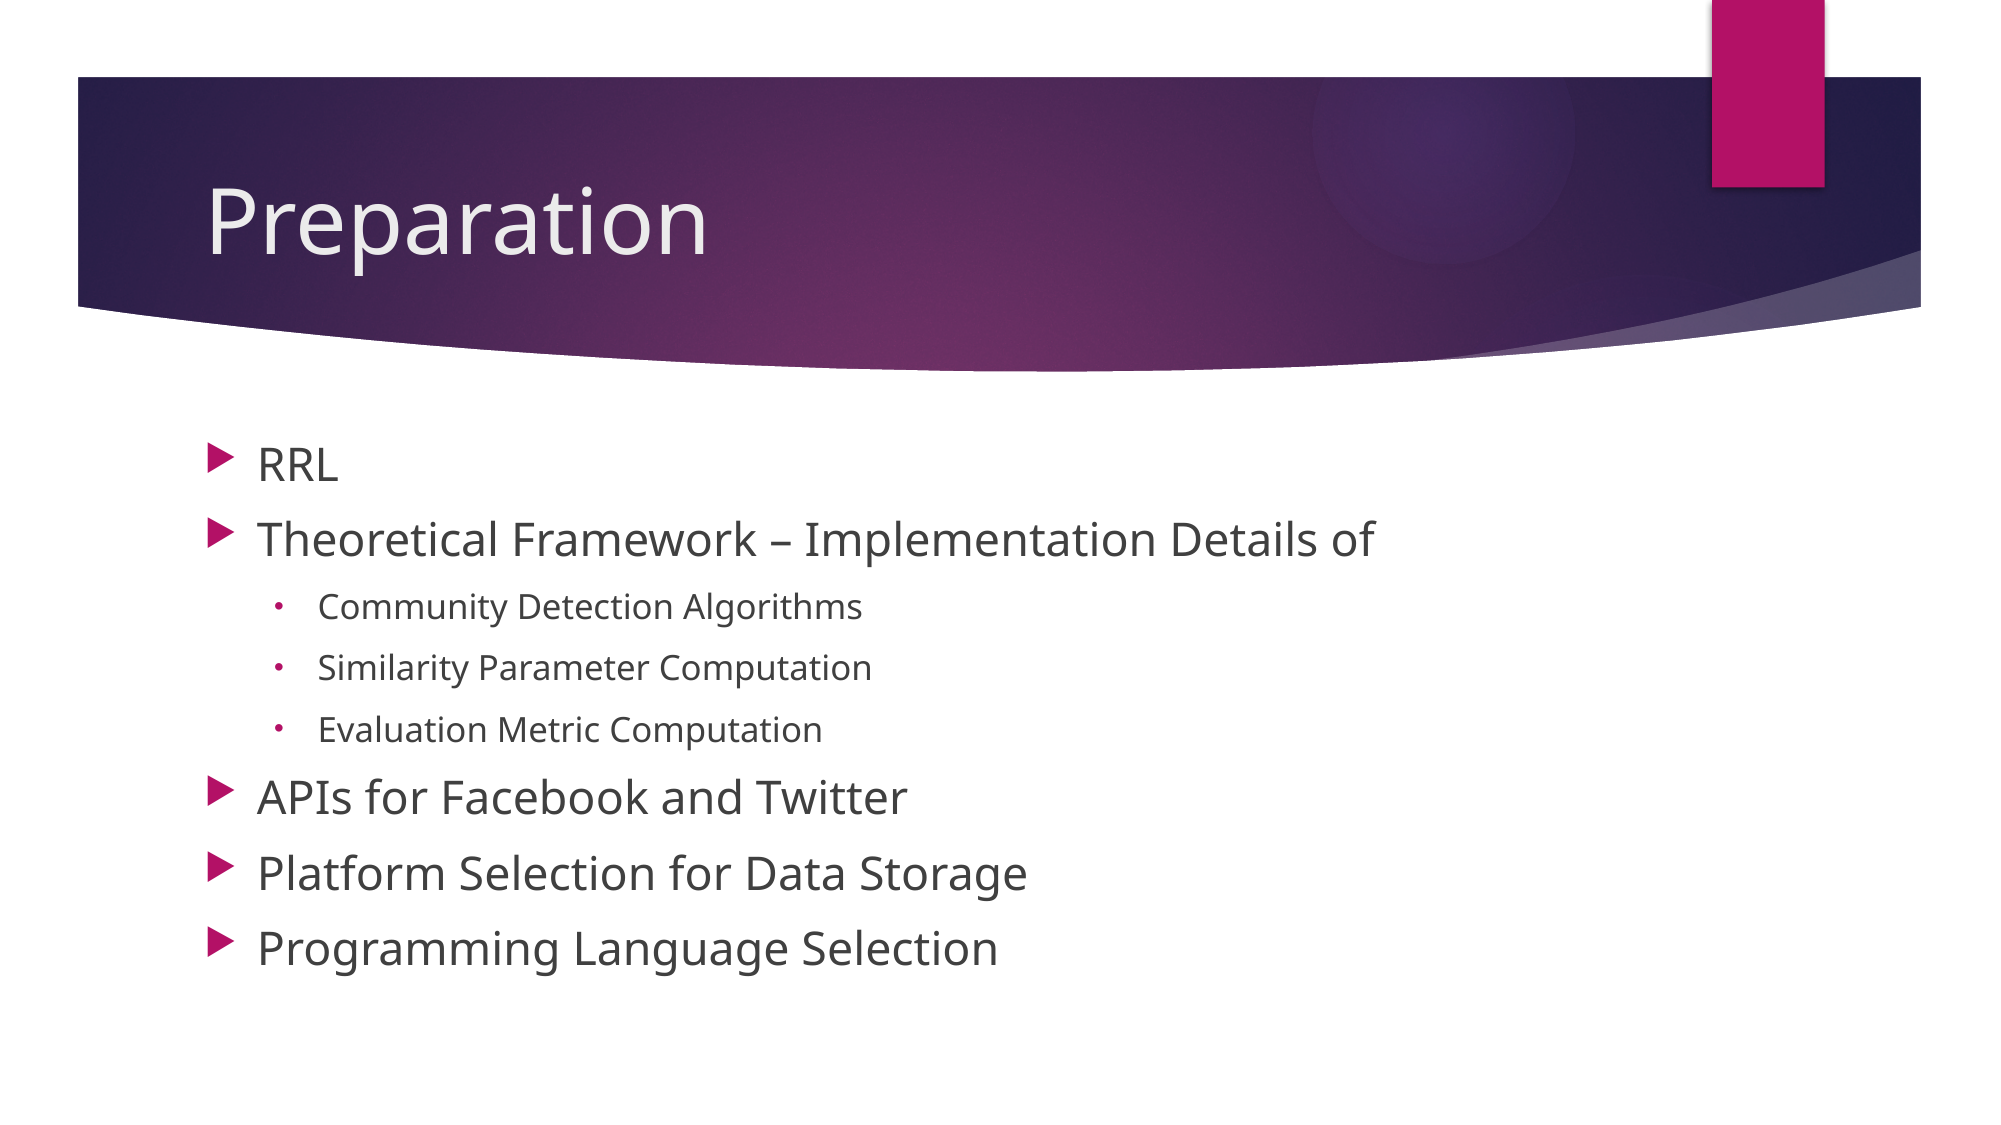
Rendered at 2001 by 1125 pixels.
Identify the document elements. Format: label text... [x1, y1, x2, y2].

list RRL Theoretical Framework – Implementation Details of Community Detection Algorithms Similarity Parameter Computation Evaluation Metric Computation APIs for Facebook and Twitter Platform Selection for Data Storage Programming Language Selection [189, 427, 1638, 988]
title Preparation [189, 159, 1627, 276]
